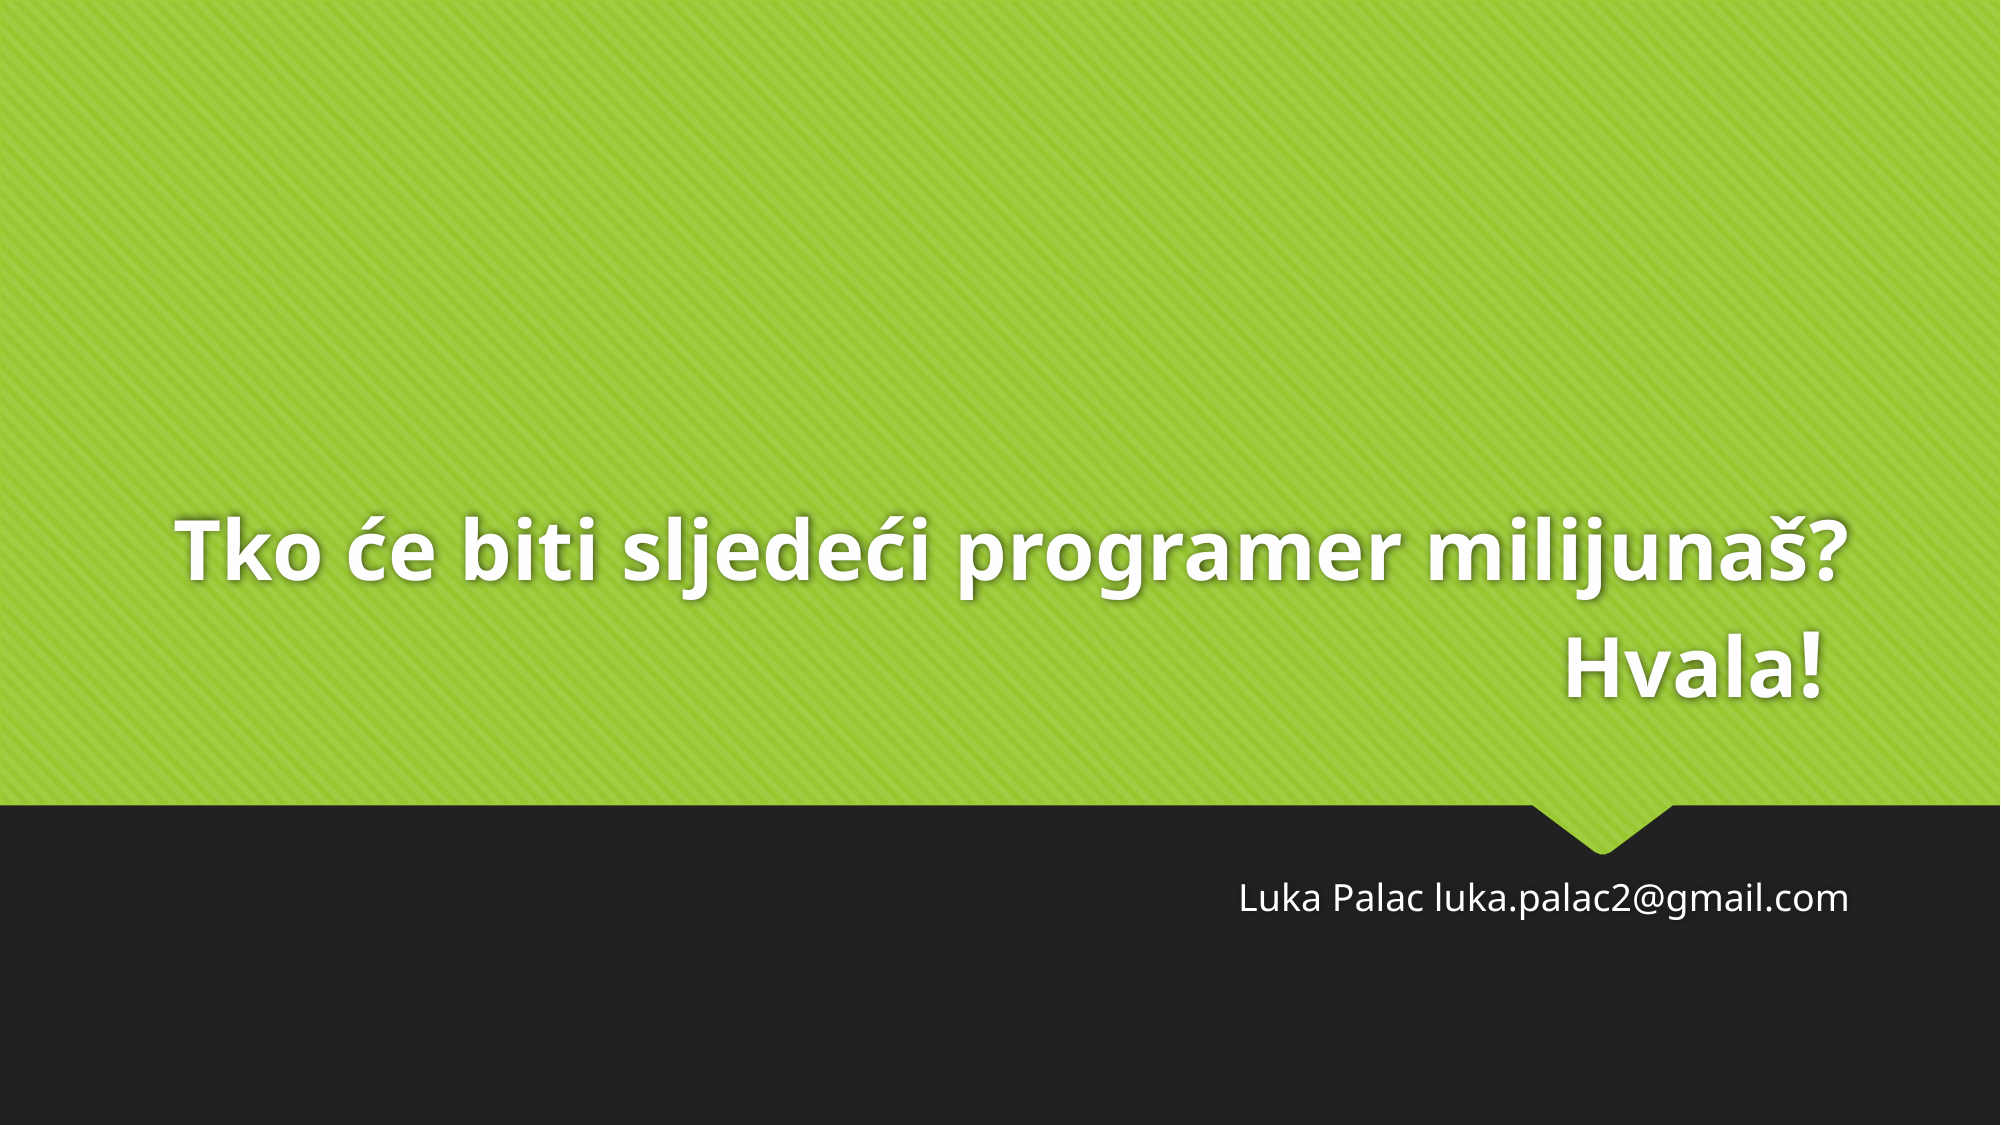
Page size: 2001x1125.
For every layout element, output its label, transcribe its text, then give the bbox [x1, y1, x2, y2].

list Luka Palac luka.palac2@gmail.com [132, 866, 1866, 938]
title Tko će biti sljedeći programer milijunaš? Hvala! [132, 484, 1866, 726]
